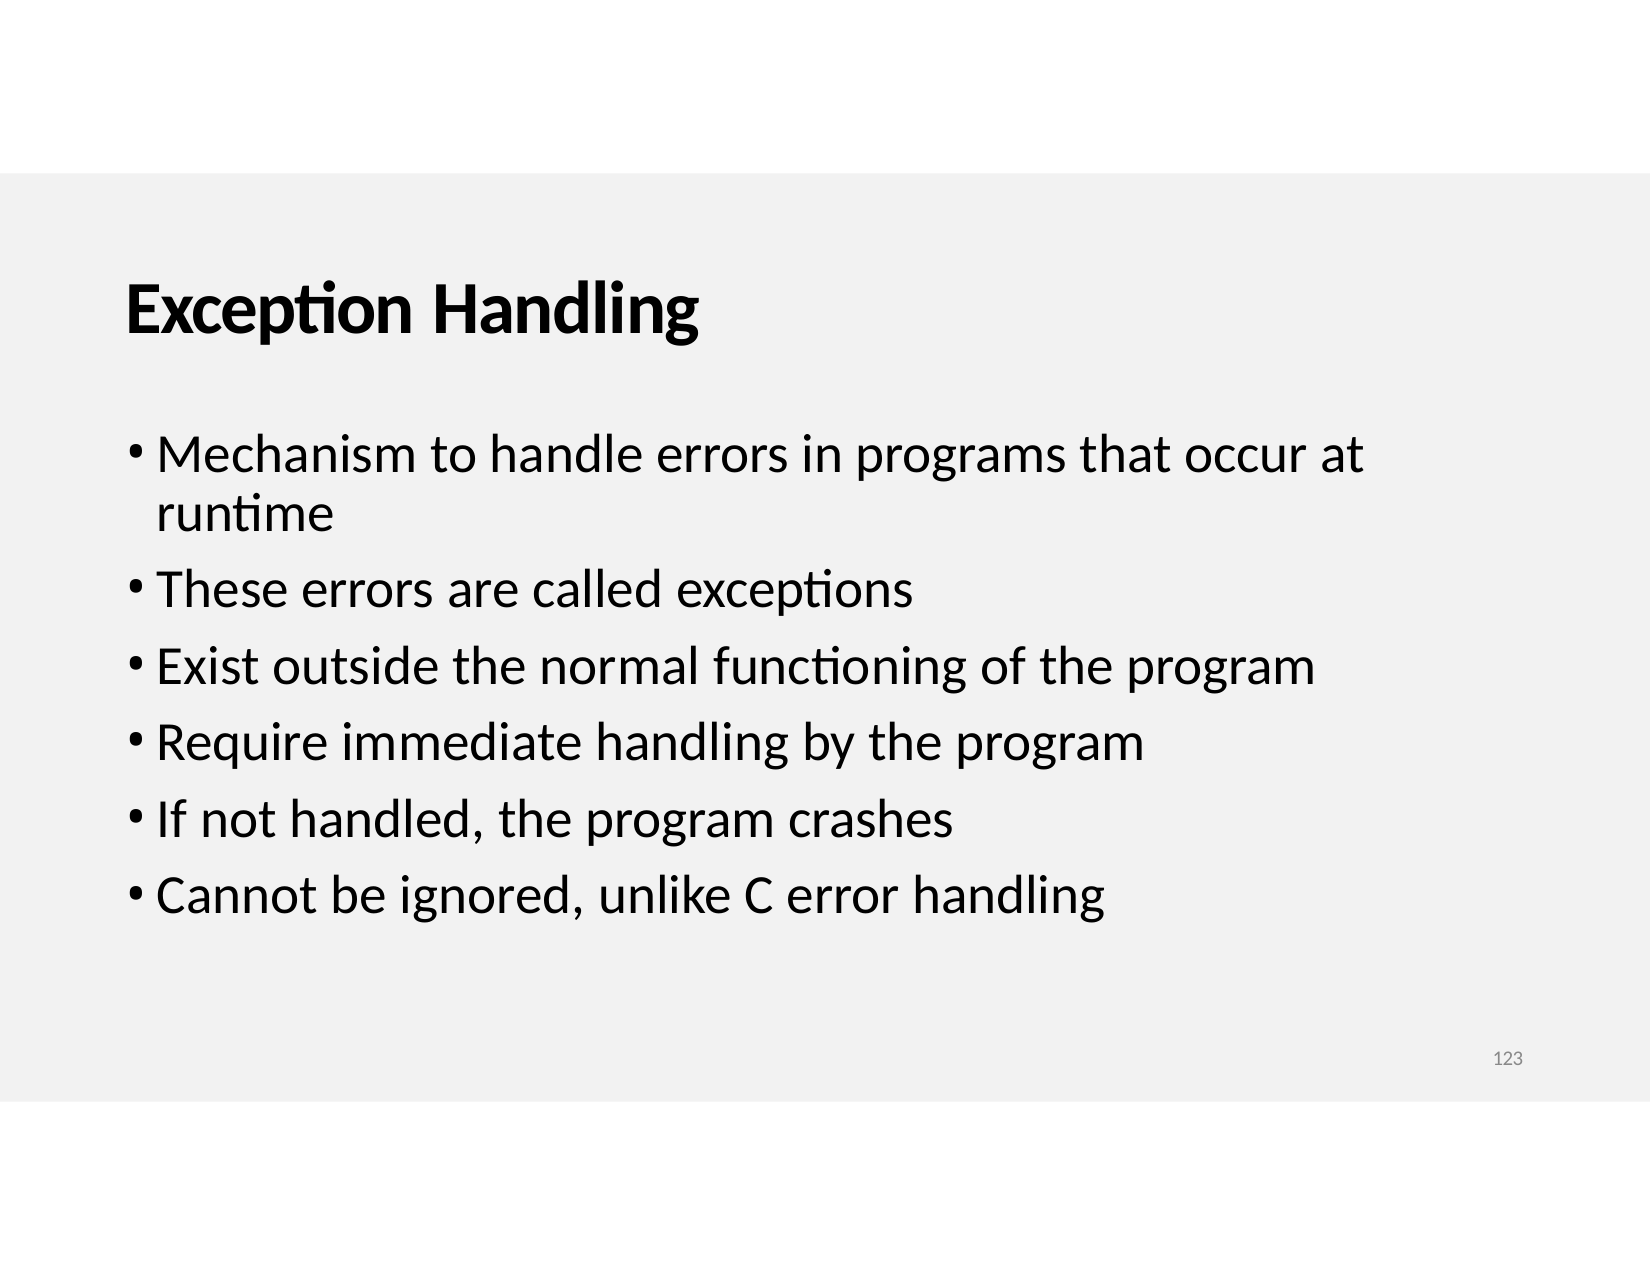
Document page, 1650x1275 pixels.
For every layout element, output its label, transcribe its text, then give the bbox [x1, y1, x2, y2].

text_box Mechanism to handle errors in programs that occur at runtime These errors are called exceptions Exist outside the normal functioning of the program Require immediate handling by the program If not handled, the program crashes Cannot be ignored, unlike C error handling [123, 414, 1366, 925]
slide_number 123 [1490, 1047, 1533, 1275]
title Exception Handling [123, 255, 1208, 414]
